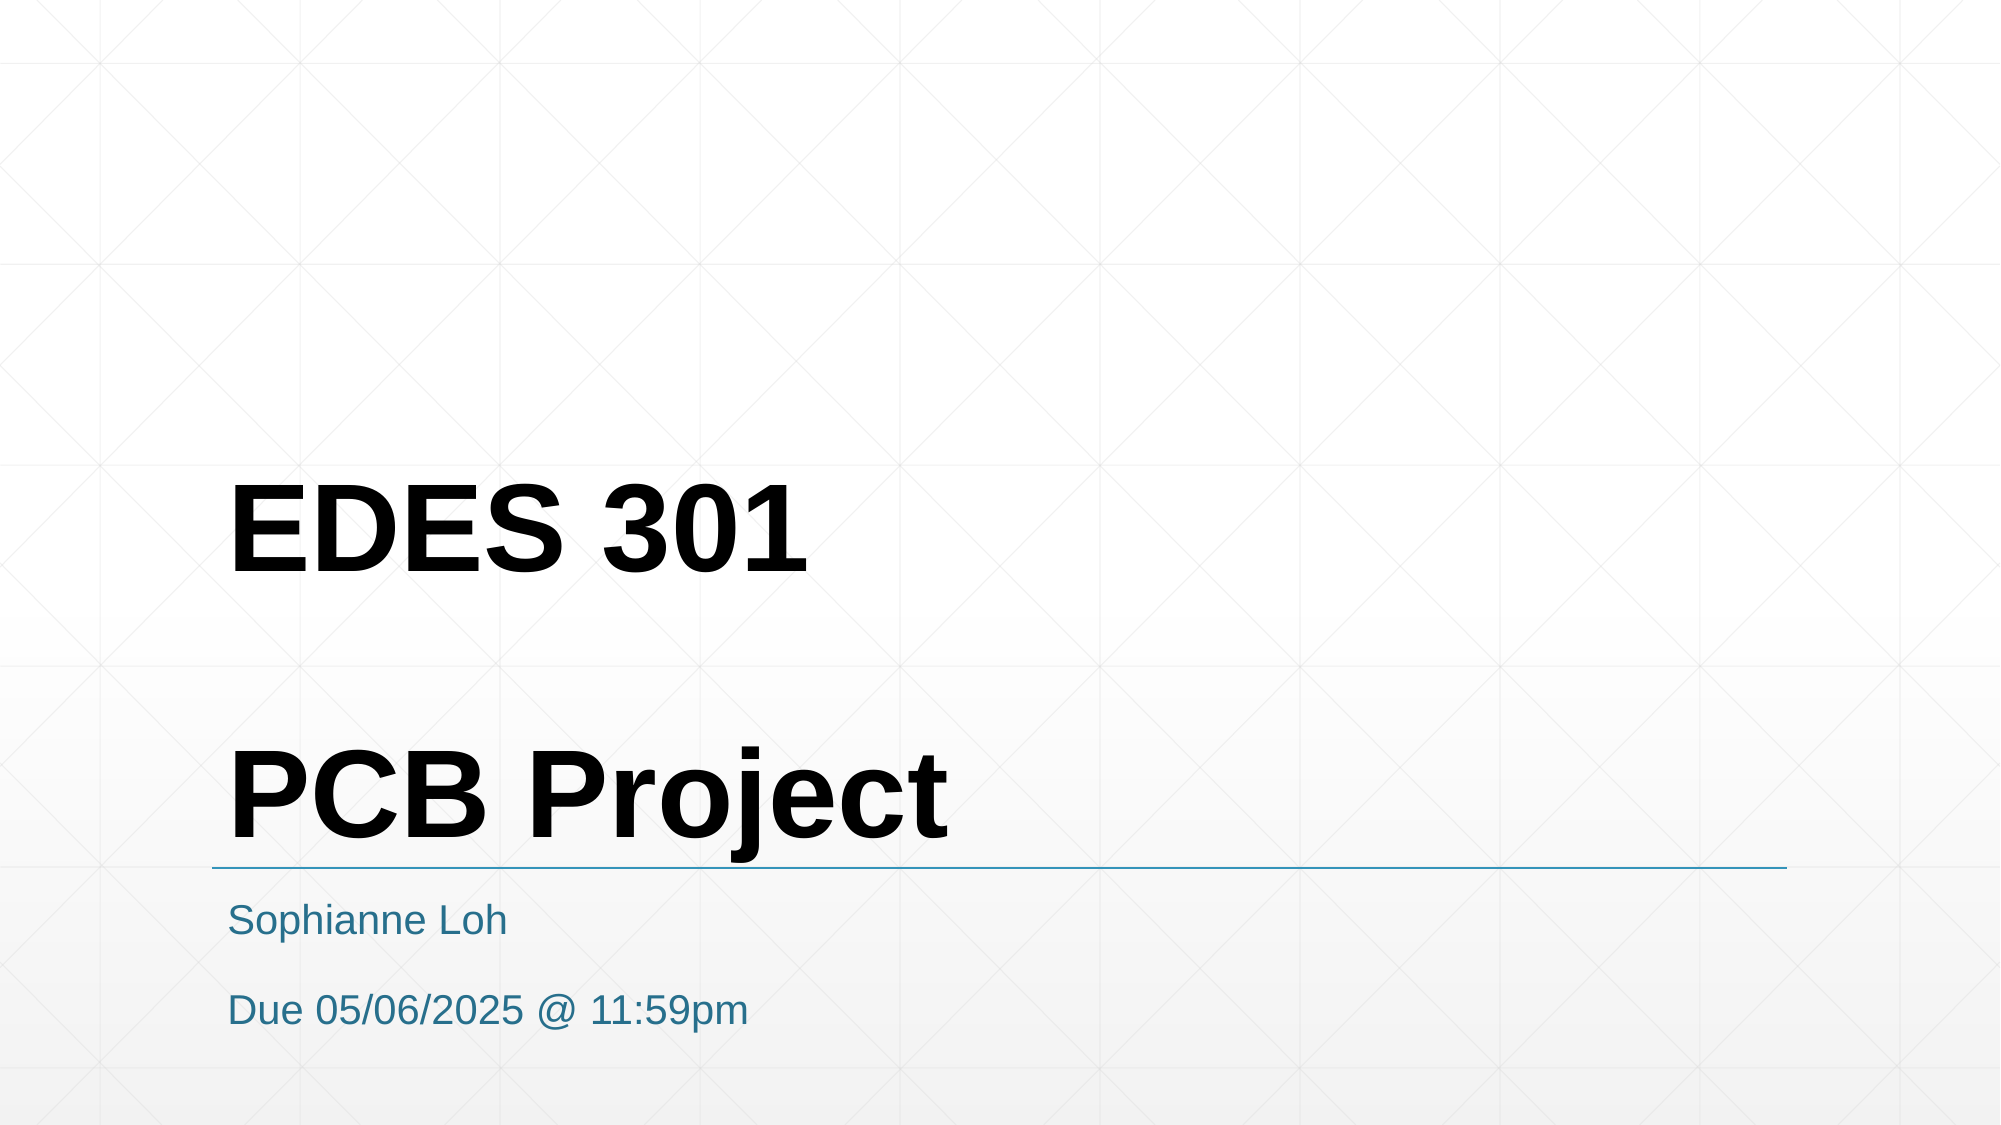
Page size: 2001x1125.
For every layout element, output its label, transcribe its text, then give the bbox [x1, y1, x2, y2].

title EDES 301 PCB Project [212, 313, 1838, 869]
subtitle Sophianne Loh Due 05/06/2025 @ 11:59pm [212, 891, 1788, 1075]
